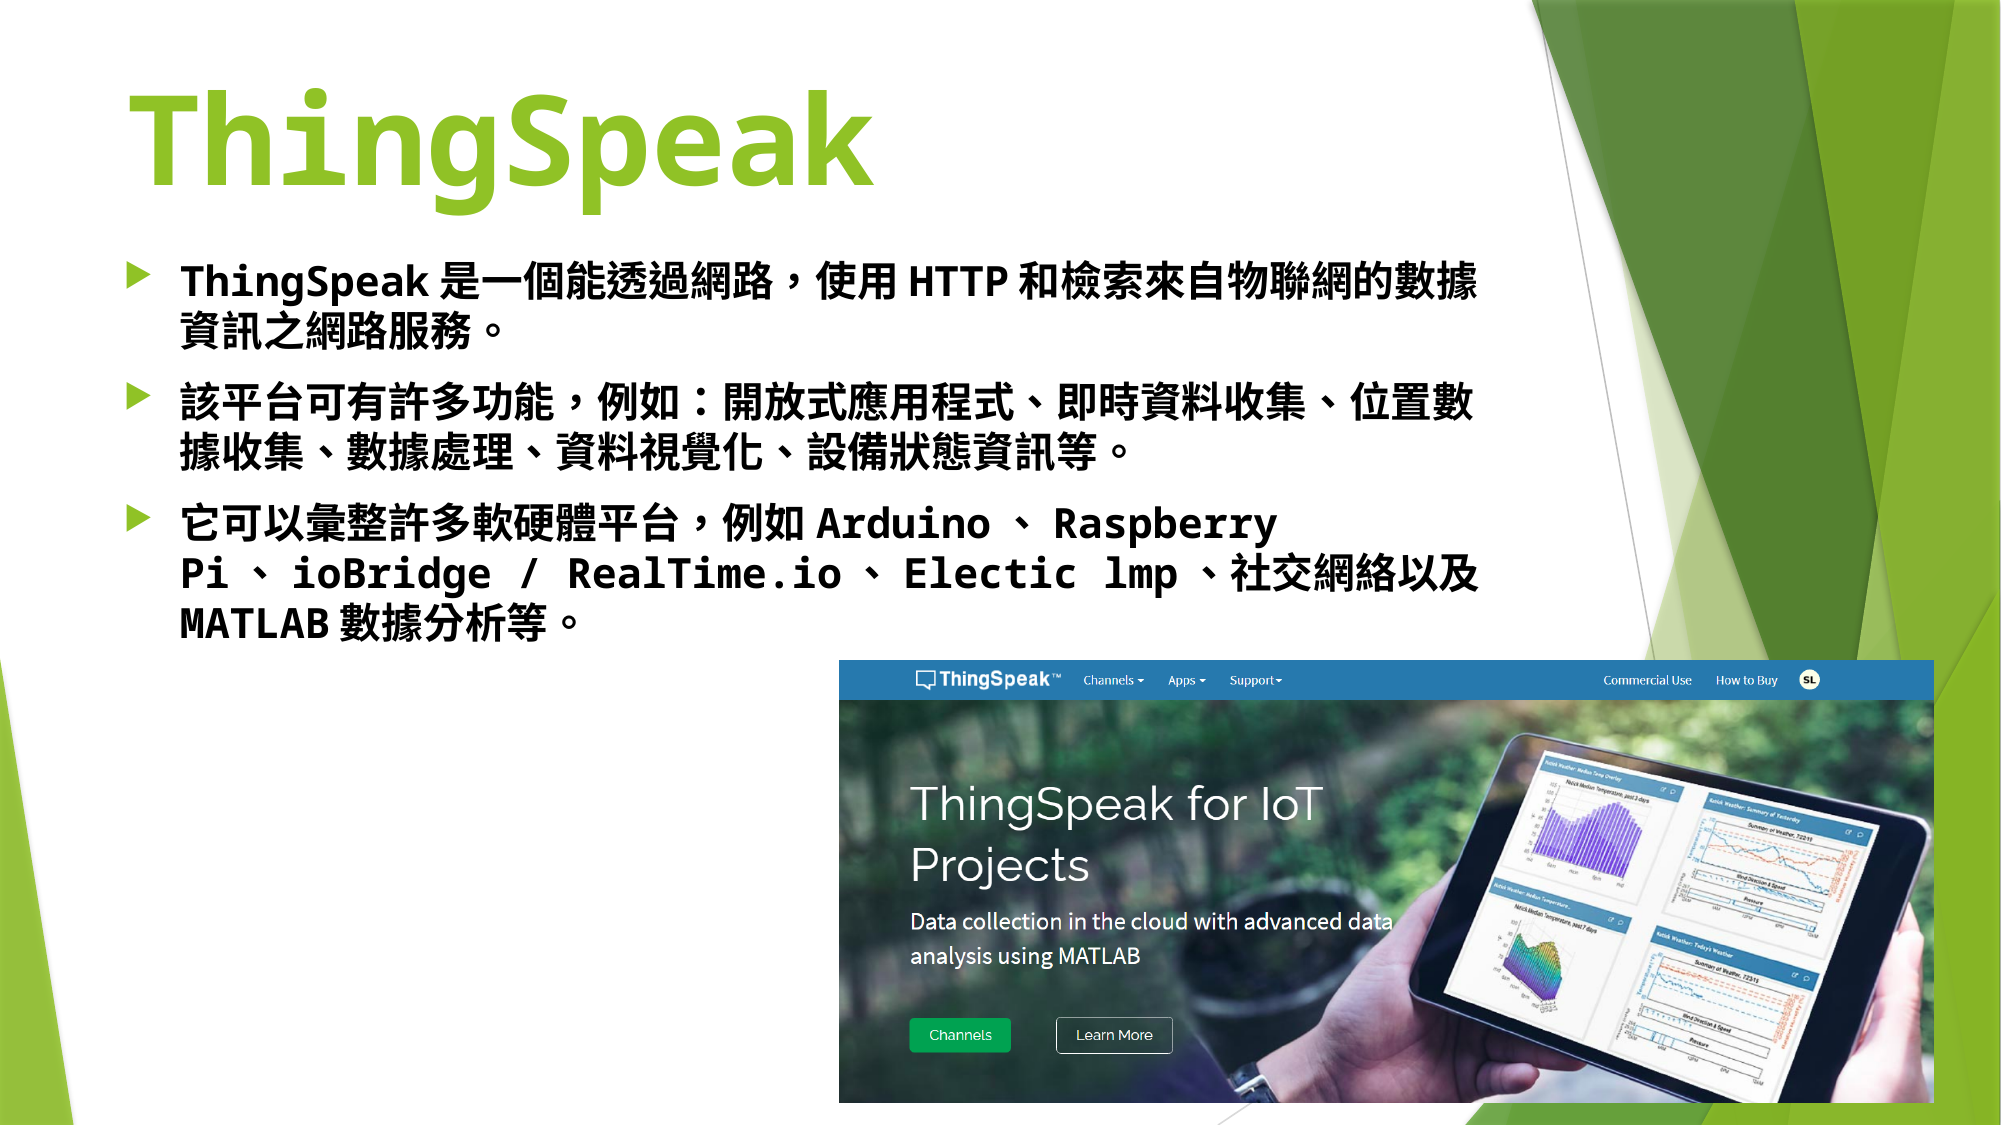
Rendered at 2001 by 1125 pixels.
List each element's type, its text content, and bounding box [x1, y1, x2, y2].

picture [838, 659, 1935, 1104]
list ThingSpeak是一個能透過網路，使用HTTP和檢索來自物聯網的數據資訊之網路服務。 該平台可有許多功能，例如：開放式應用程式、即時資料收集、位置數據收集、數據處理、資料視覺化、設備狀態資訊等。 它可以彙整許多軟硬體平台，例如Arduino、Raspberry Pi、ioBridge / RealTime.io、Electic lmp、社交網絡以及MATLAB數據分析等。 [108, 247, 1519, 901]
title ThingSpeak [111, 53, 1522, 271]
